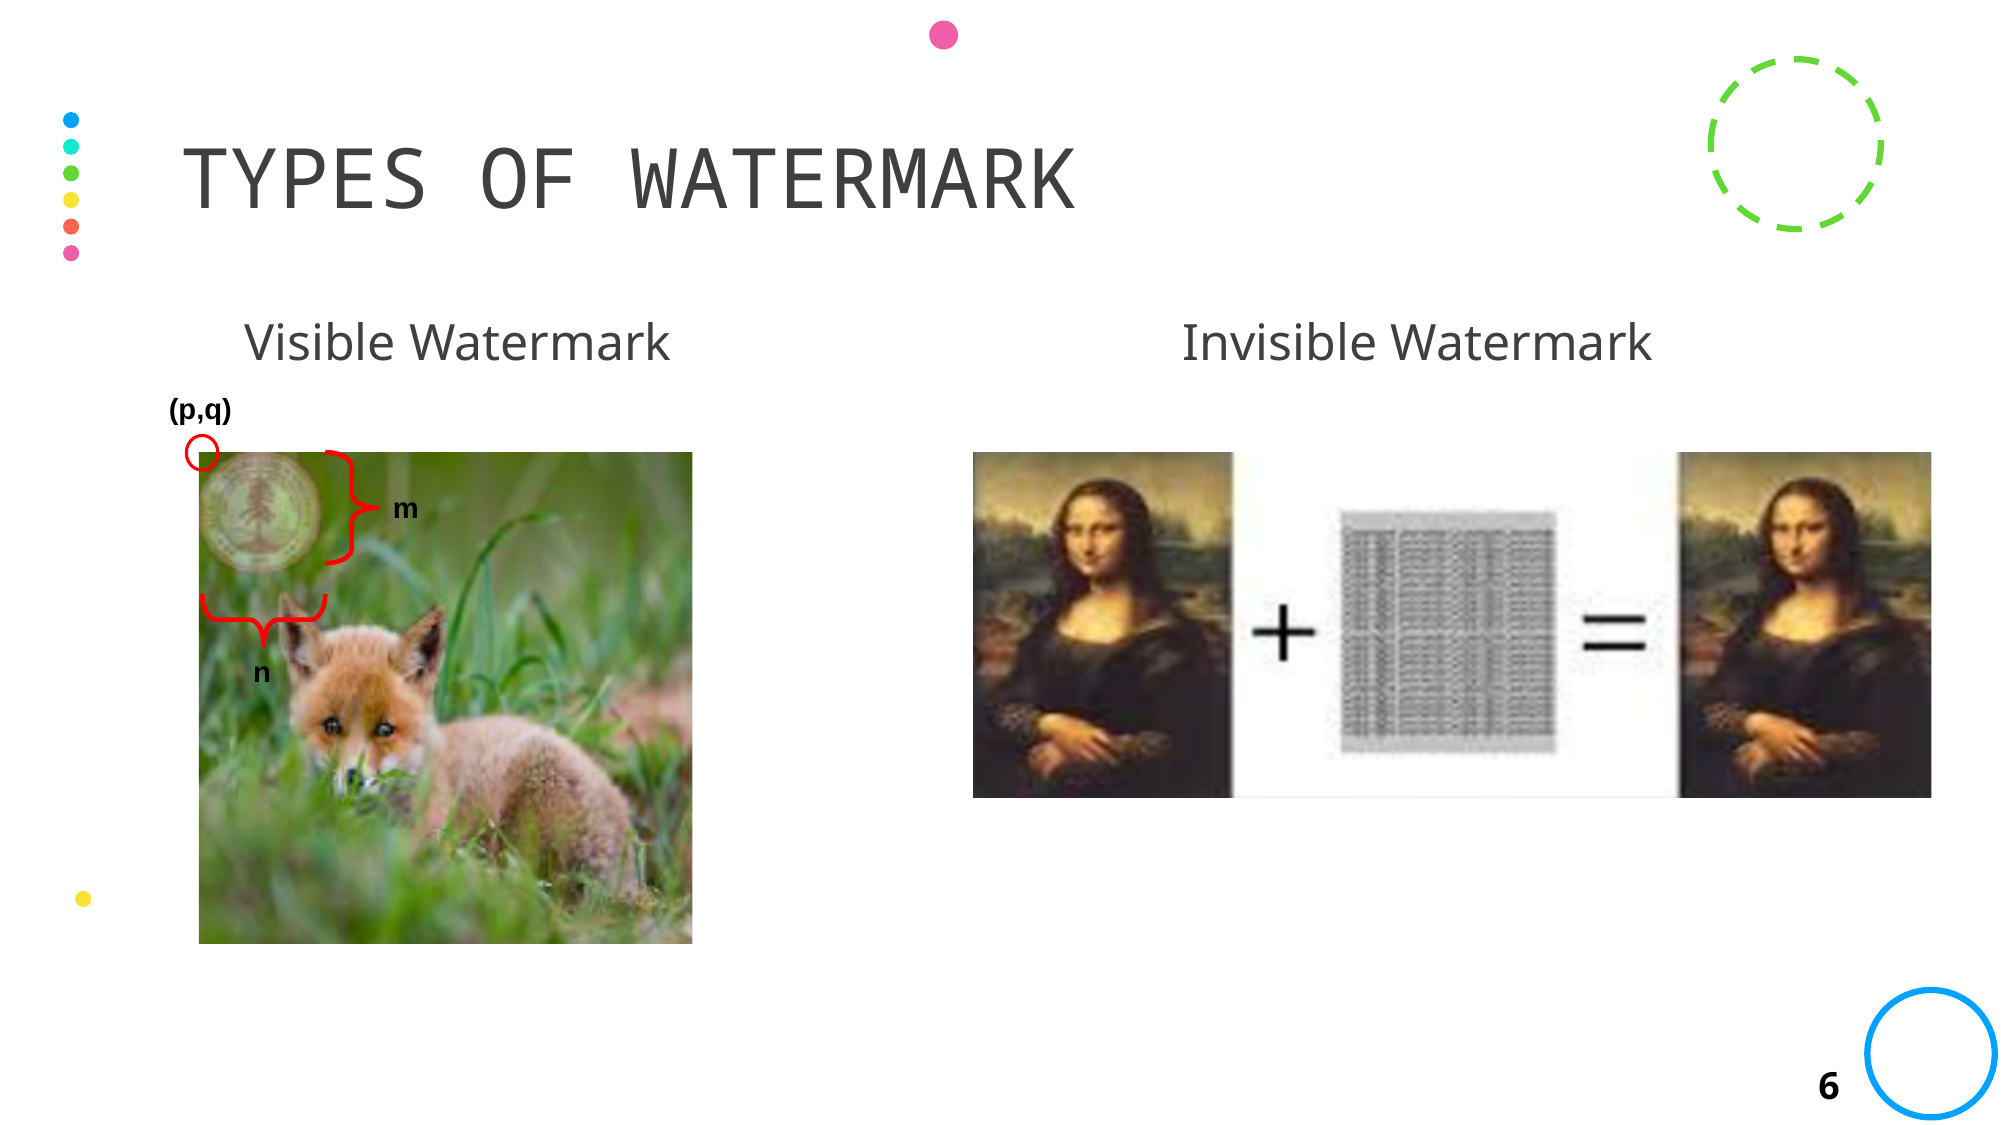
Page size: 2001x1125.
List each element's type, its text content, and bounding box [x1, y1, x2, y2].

text_box [184, 433, 220, 470]
picture [198, 451, 693, 944]
text_box (p,q) [154, 383, 311, 433]
list Visible Watermark [180, 302, 737, 385]
text_box Invisible Watermark [1005, 302, 1831, 384]
title TYPES OF WATERMARK [180, 69, 1830, 294]
picture [972, 451, 1932, 798]
slide_number 6 [1803, 1057, 1932, 1118]
